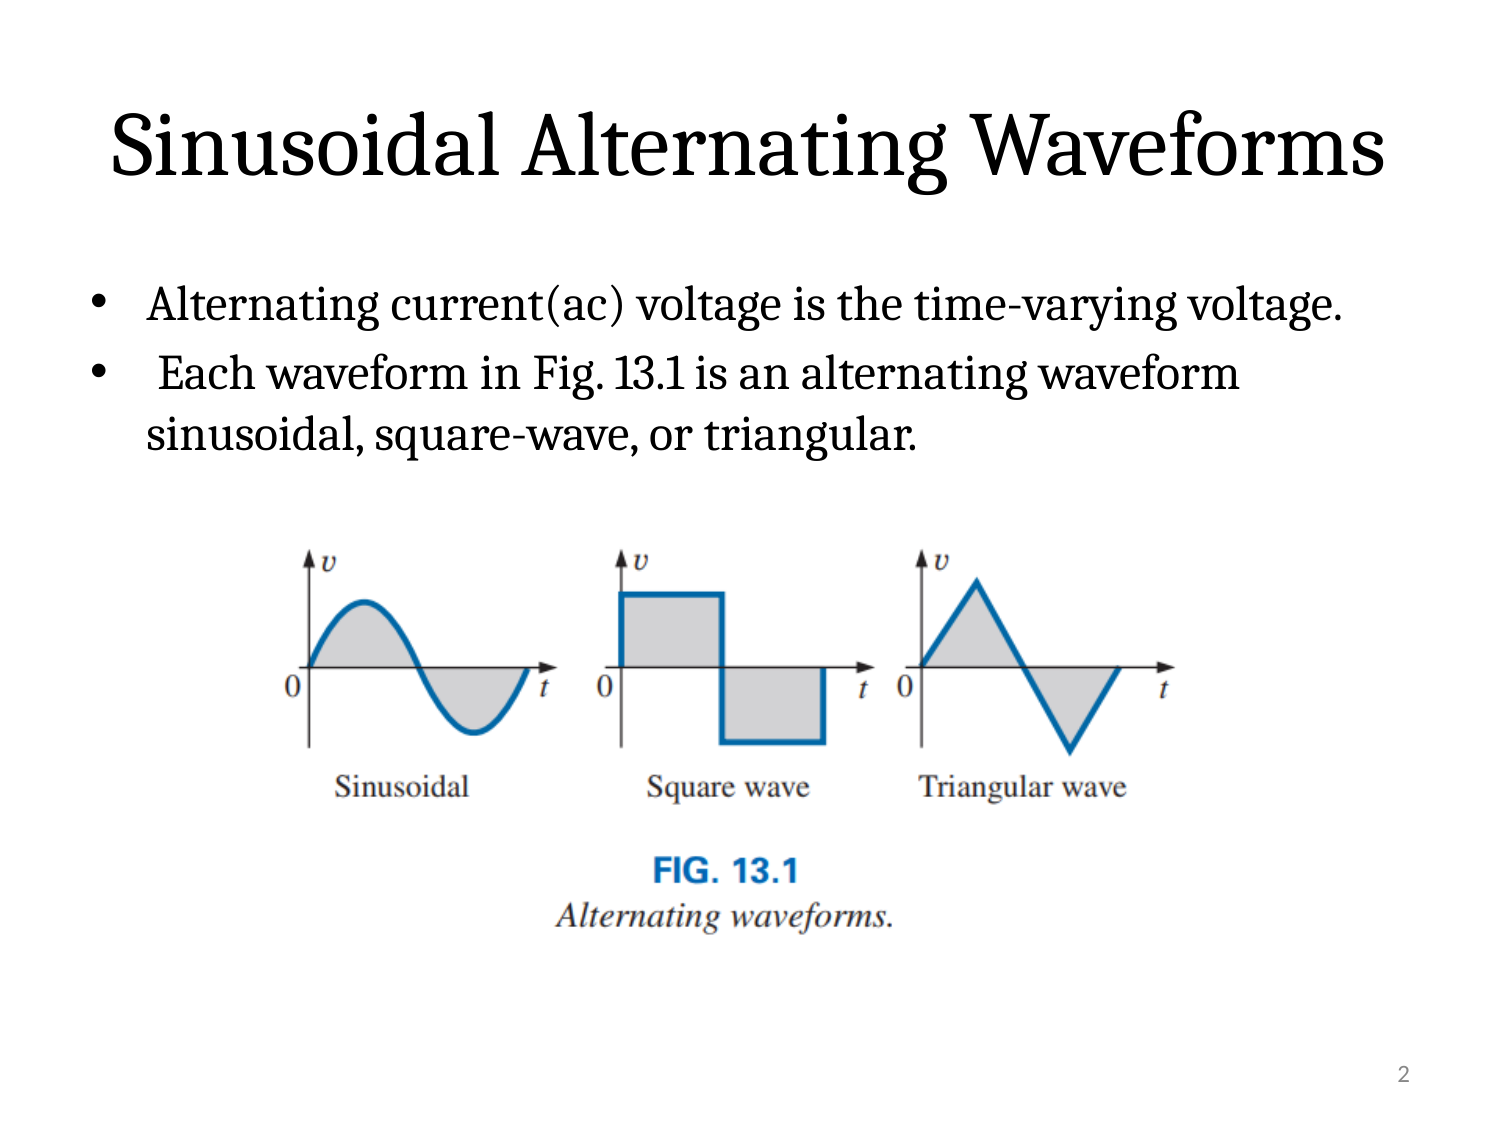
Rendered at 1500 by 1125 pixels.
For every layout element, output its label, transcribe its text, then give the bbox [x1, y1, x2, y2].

list Alternating current(ac) voltage is the time-varying voltage. Each waveform in Fig. 13.1 is an alternating waveform sinusoidal, square-wave, or triangular. [75, 262, 1425, 1005]
picture [237, 512, 1201, 963]
slide_number 2 [1074, 1042, 1425, 1103]
title Sinusoidal Alternating Waveforms [75, 45, 1425, 233]
